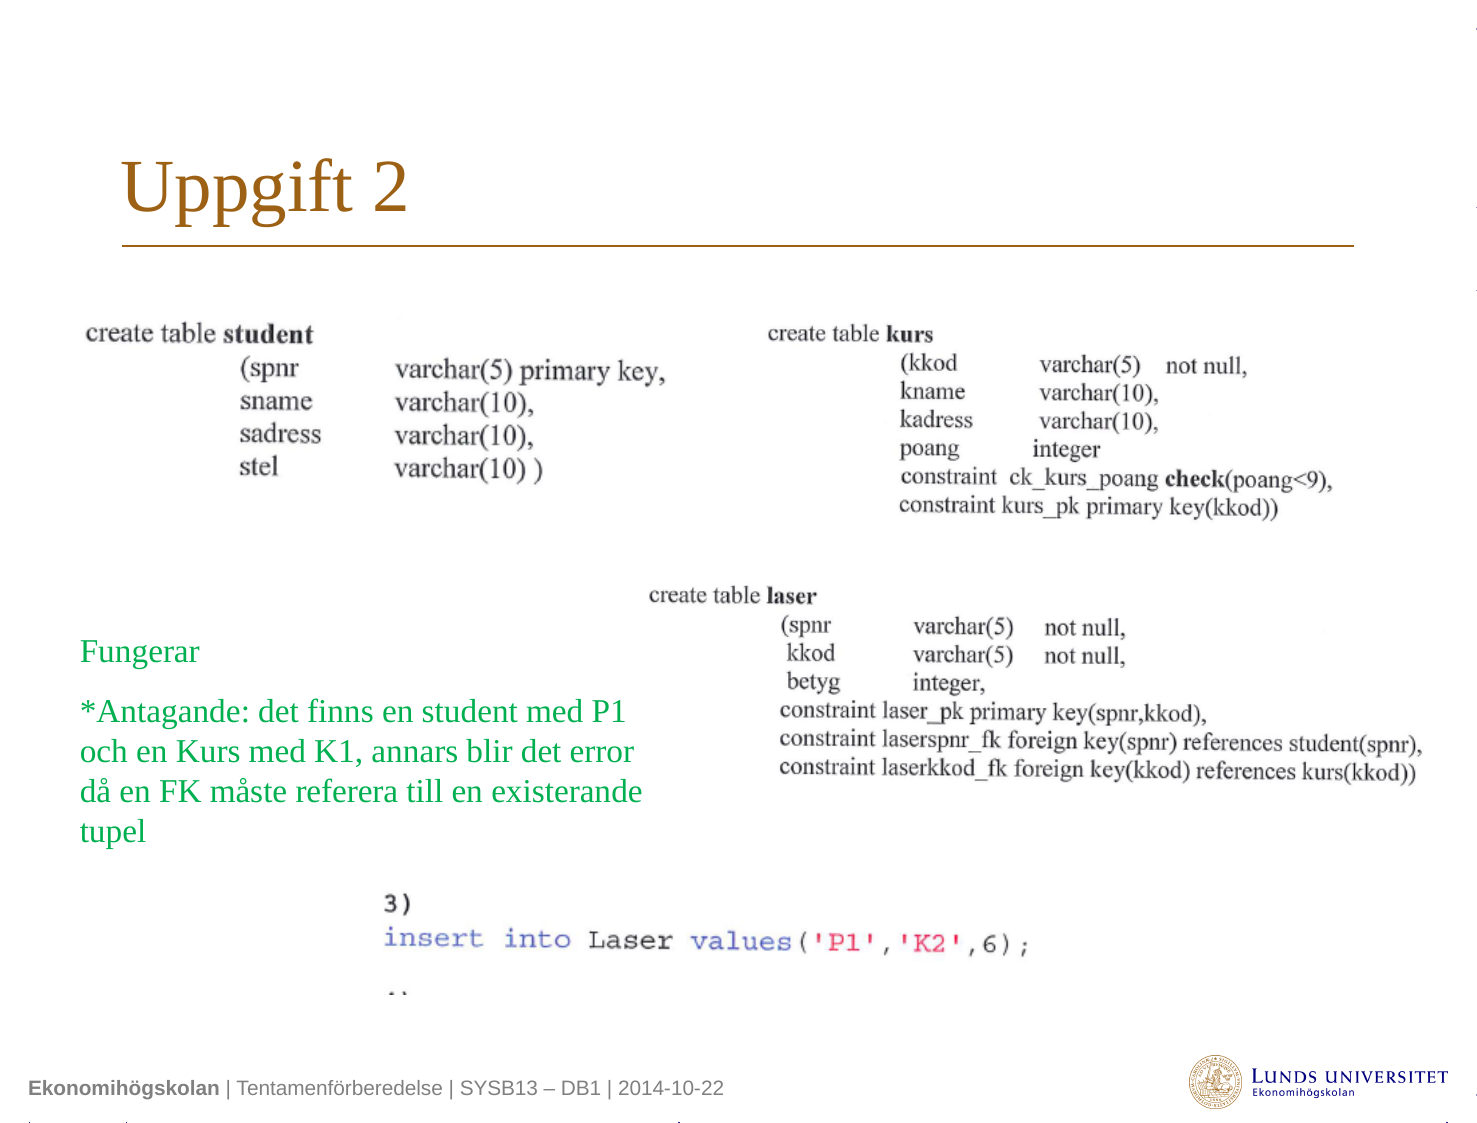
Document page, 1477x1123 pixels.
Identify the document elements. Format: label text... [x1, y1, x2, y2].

picture [1189, 1055, 1448, 1109]
picture [374, 875, 1052, 995]
picture [69, 312, 680, 505]
title Uppgift 2 [105, 46, 1354, 234]
picture [626, 582, 1430, 793]
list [750, 311, 1354, 541]
text_box Fungerar *Antagande: det finns en student med P1 och en Kurs med K1, annars blir det error då en FK måste referera till en existerande tupel [64, 621, 685, 871]
